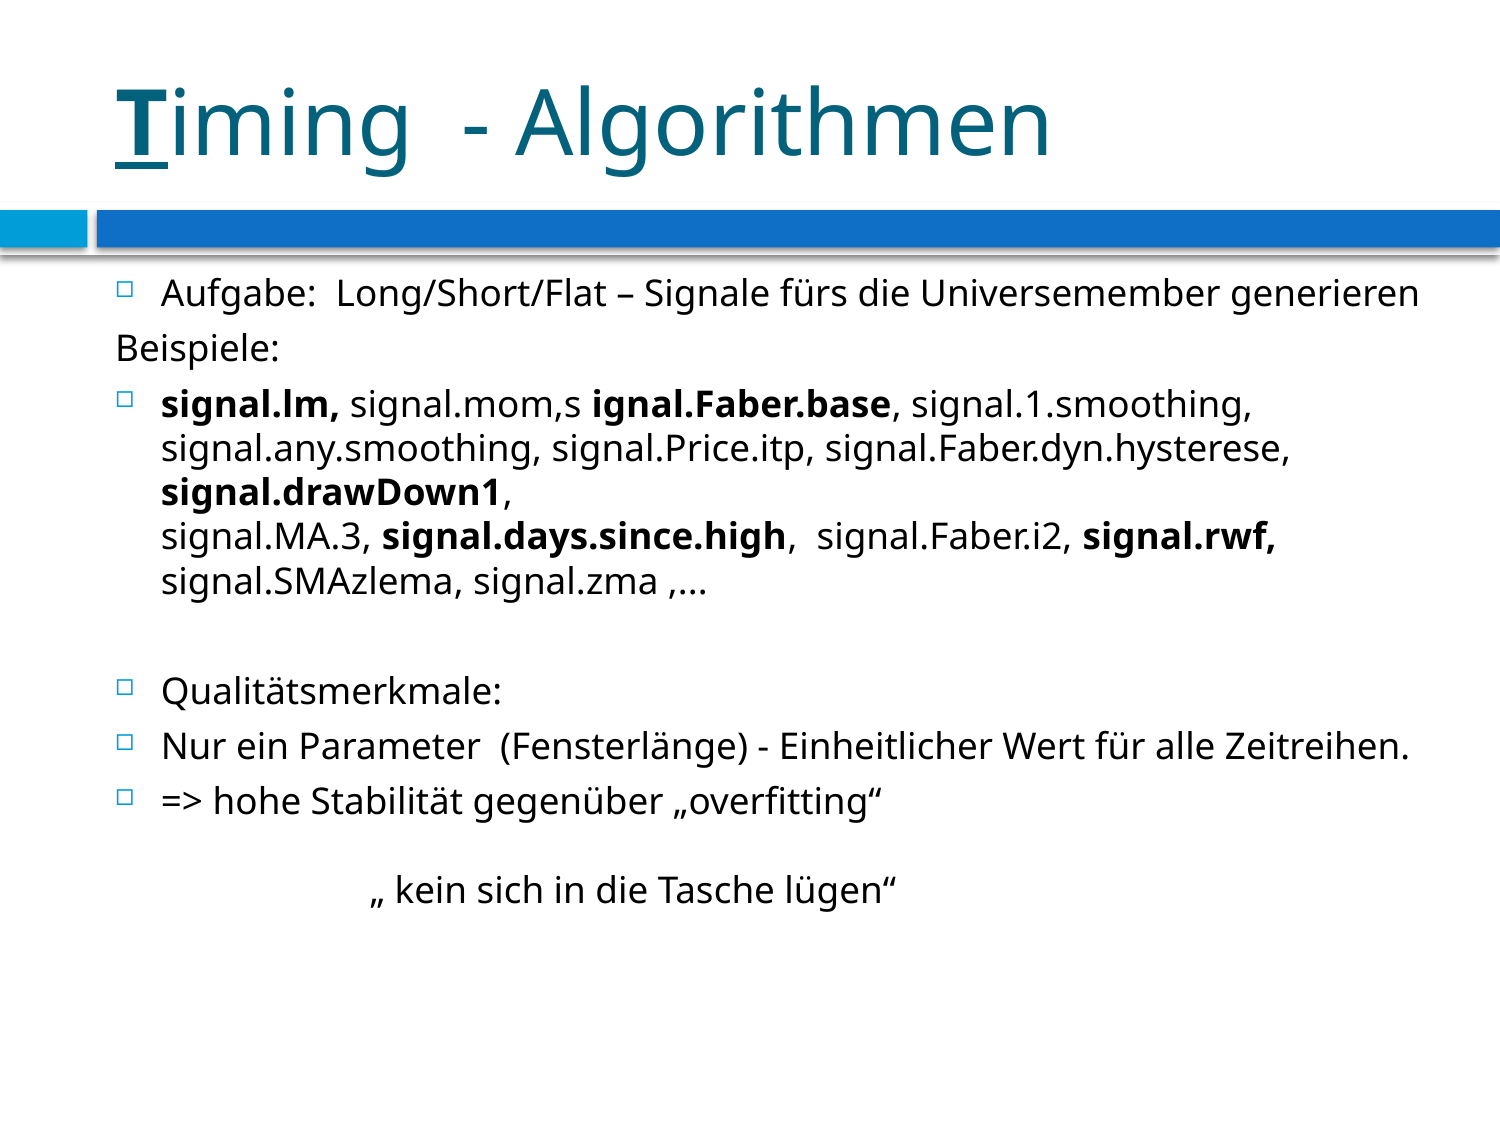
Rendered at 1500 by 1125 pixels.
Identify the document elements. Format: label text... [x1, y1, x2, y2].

title Timing - Algorithmen [100, 37, 1438, 200]
list Aufgabe: Long/Short/Flat – Signale fürs die Universemember generieren Beispiele: signal.lm, signal.mom,s ignal.Faber.base, signal.1.smoothing, signal.any.smoothing, signal.Price.itp, signal.Faber.dyn.hysterese, signal.drawDown1, signal.MA.3, signal.days.since.high, signal.Faber.i2, signal.rwf, signal.SMAzlema, signal.zma ,... Qualitätsmerkmale: Nur ein Parameter (Fensterlänge) - Einheitlicher Wert für alle Zeitreihen. => hohe Stabilität gegenüber „overfitting“ „ kein sich in die Tasche lügen“ [100, 262, 1438, 1000]
